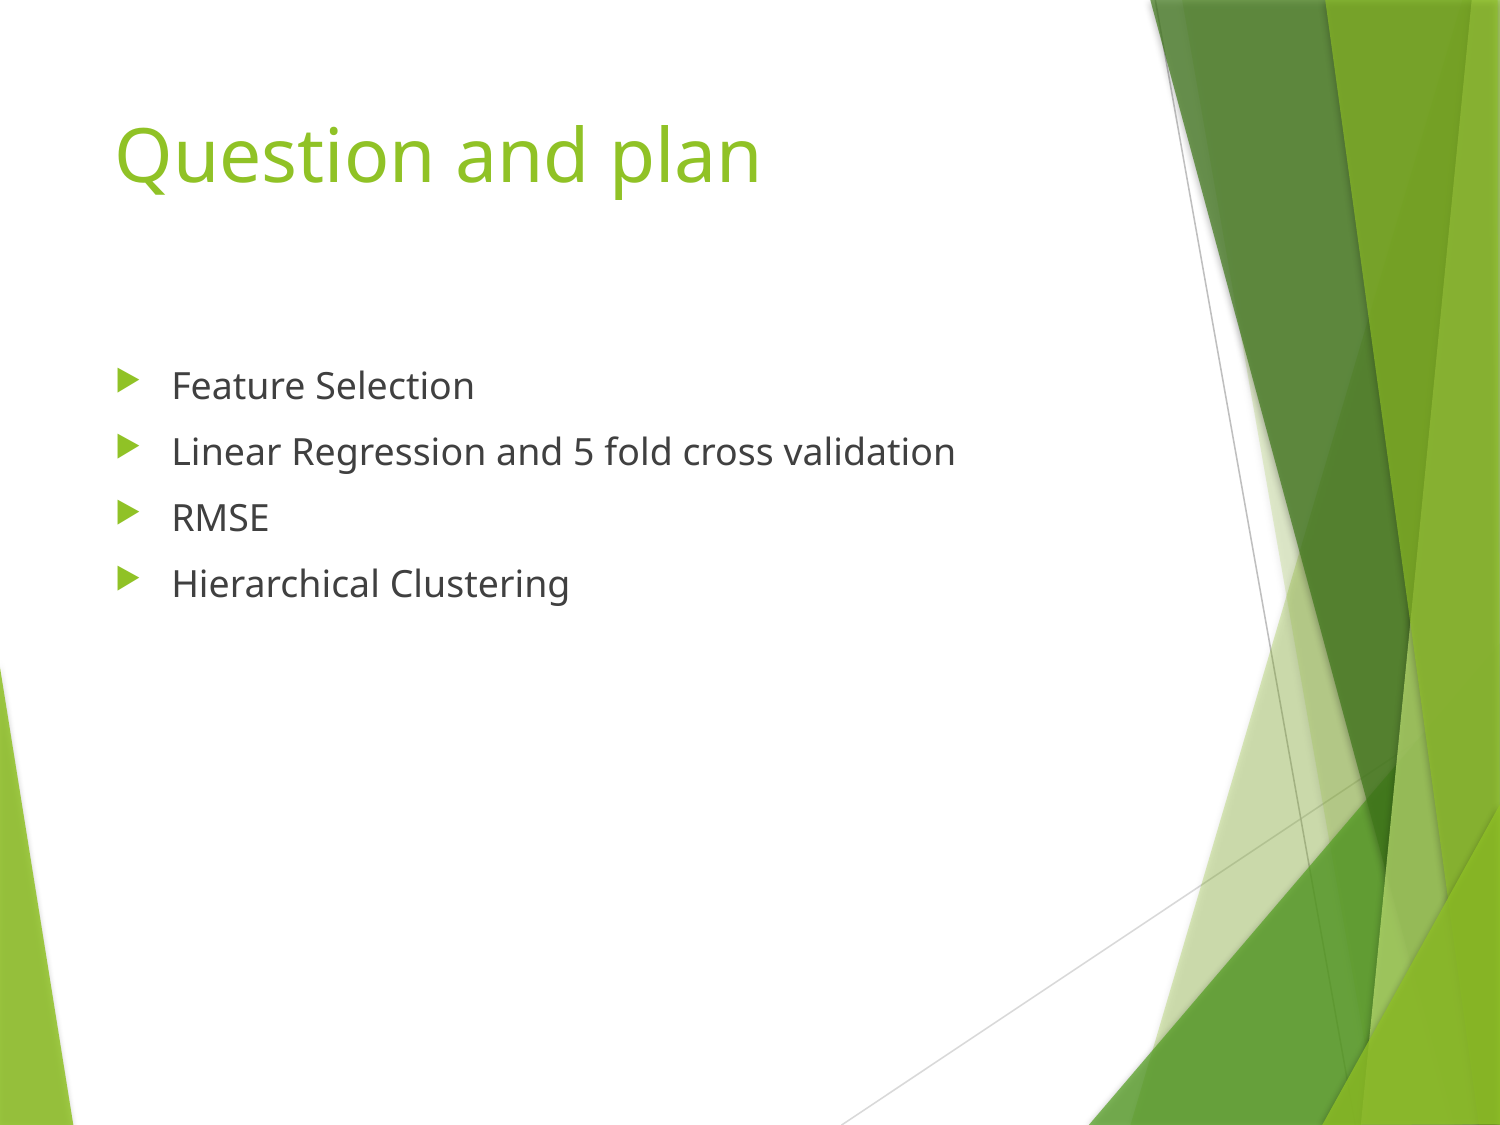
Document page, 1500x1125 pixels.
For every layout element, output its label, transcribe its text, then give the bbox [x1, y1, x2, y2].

list Feature Selection Linear Regression and 5 fold cross validation RMSE Hierarchical Clustering [99, 354, 1142, 992]
title Question and plan [99, 99, 1142, 317]
